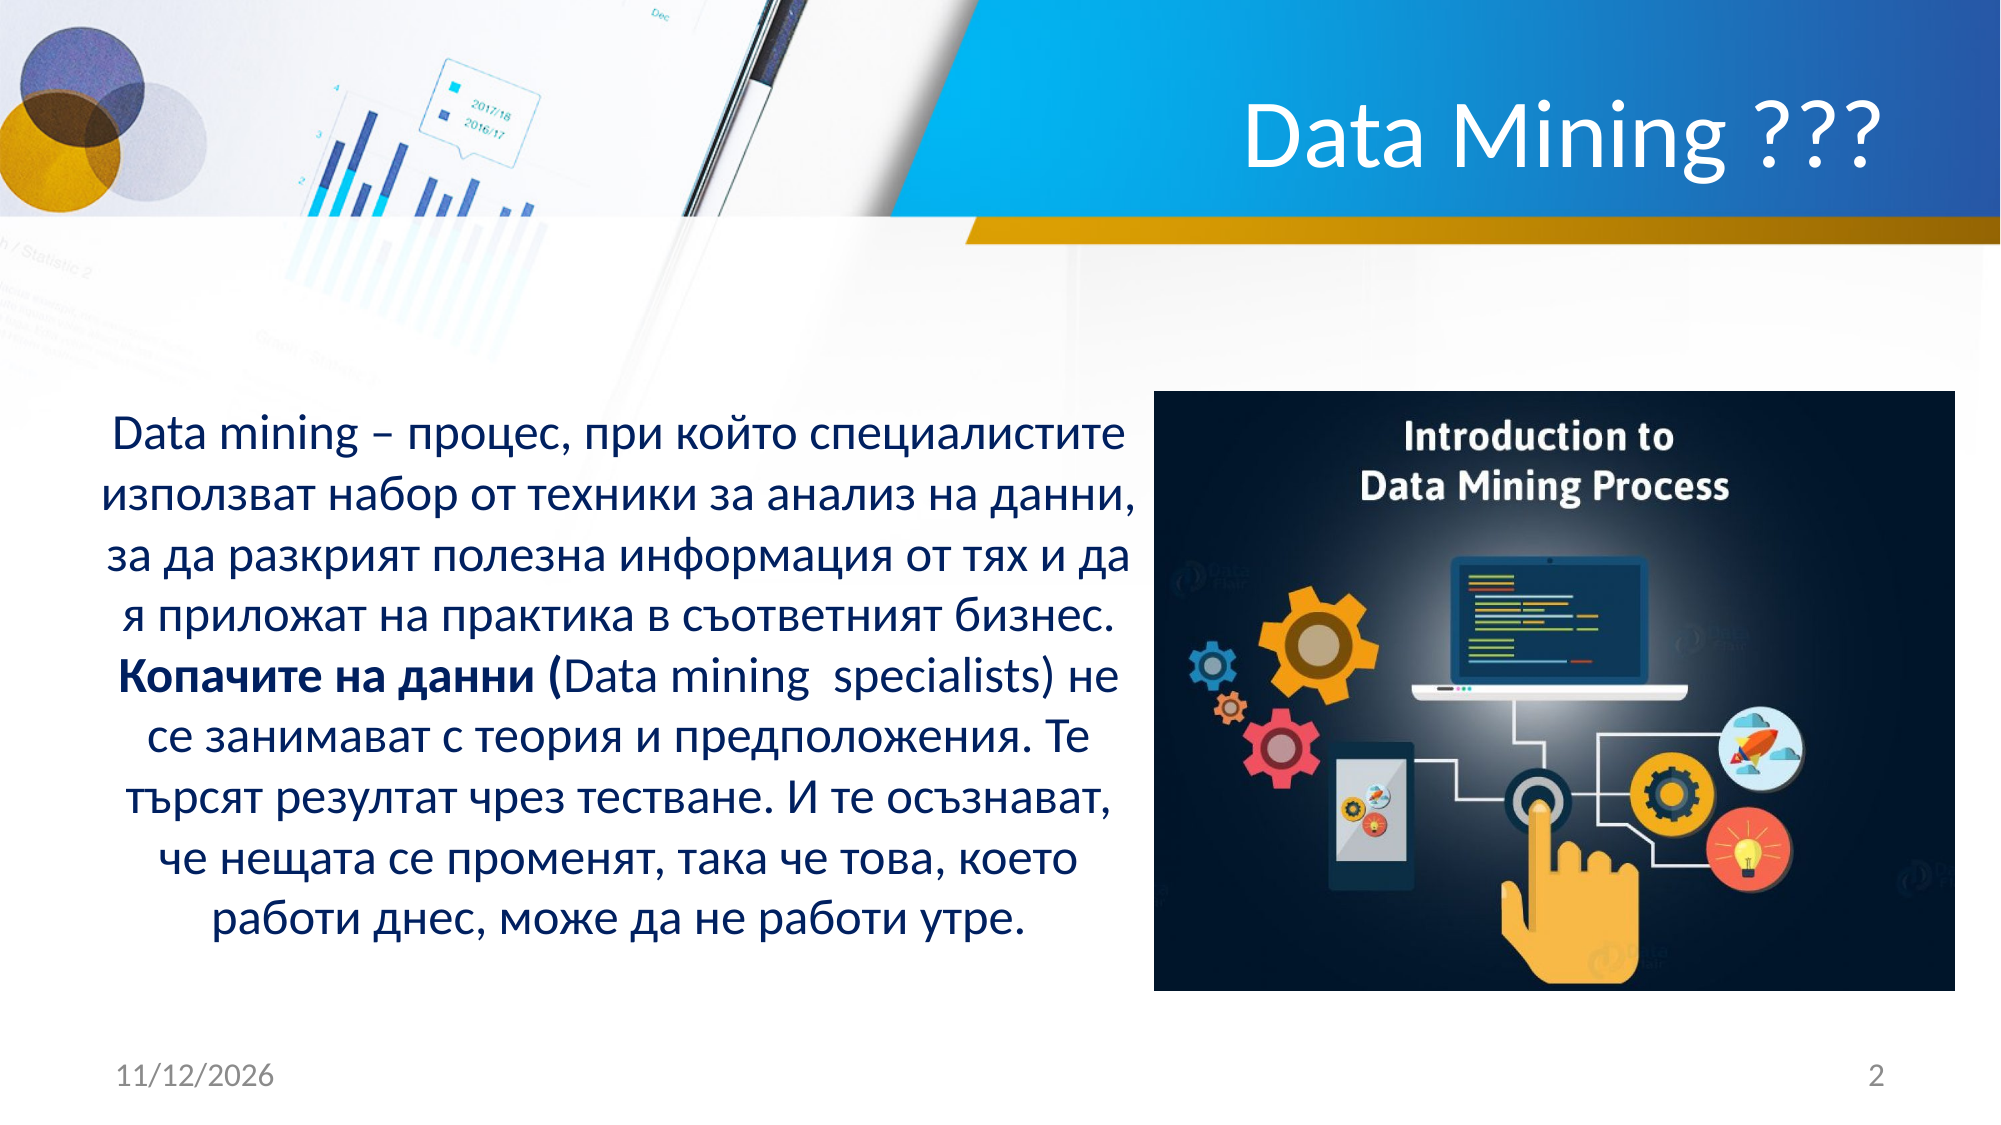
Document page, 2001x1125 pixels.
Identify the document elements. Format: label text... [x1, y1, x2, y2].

slide_number 2 [1433, 1042, 1900, 1103]
list Data mining – процес, при който специалистите използват набор от техники за анализ на данни, за да разкрият полезна информация от тях и да я приложат на практика в съответният бизнес. Копачите на данни (Data mining specialists) не се занимават с теория и предположения. Те търсят резултат чрез тестване. И те осъзнават, че нещата се променят, така че това, което работи днес, може да не работи утре. [84, 391, 1151, 991]
title Data Mining ??? [98, 61, 1902, 196]
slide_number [99, 1042, 567, 1103]
picture [0, 0, 2001, 1125]
